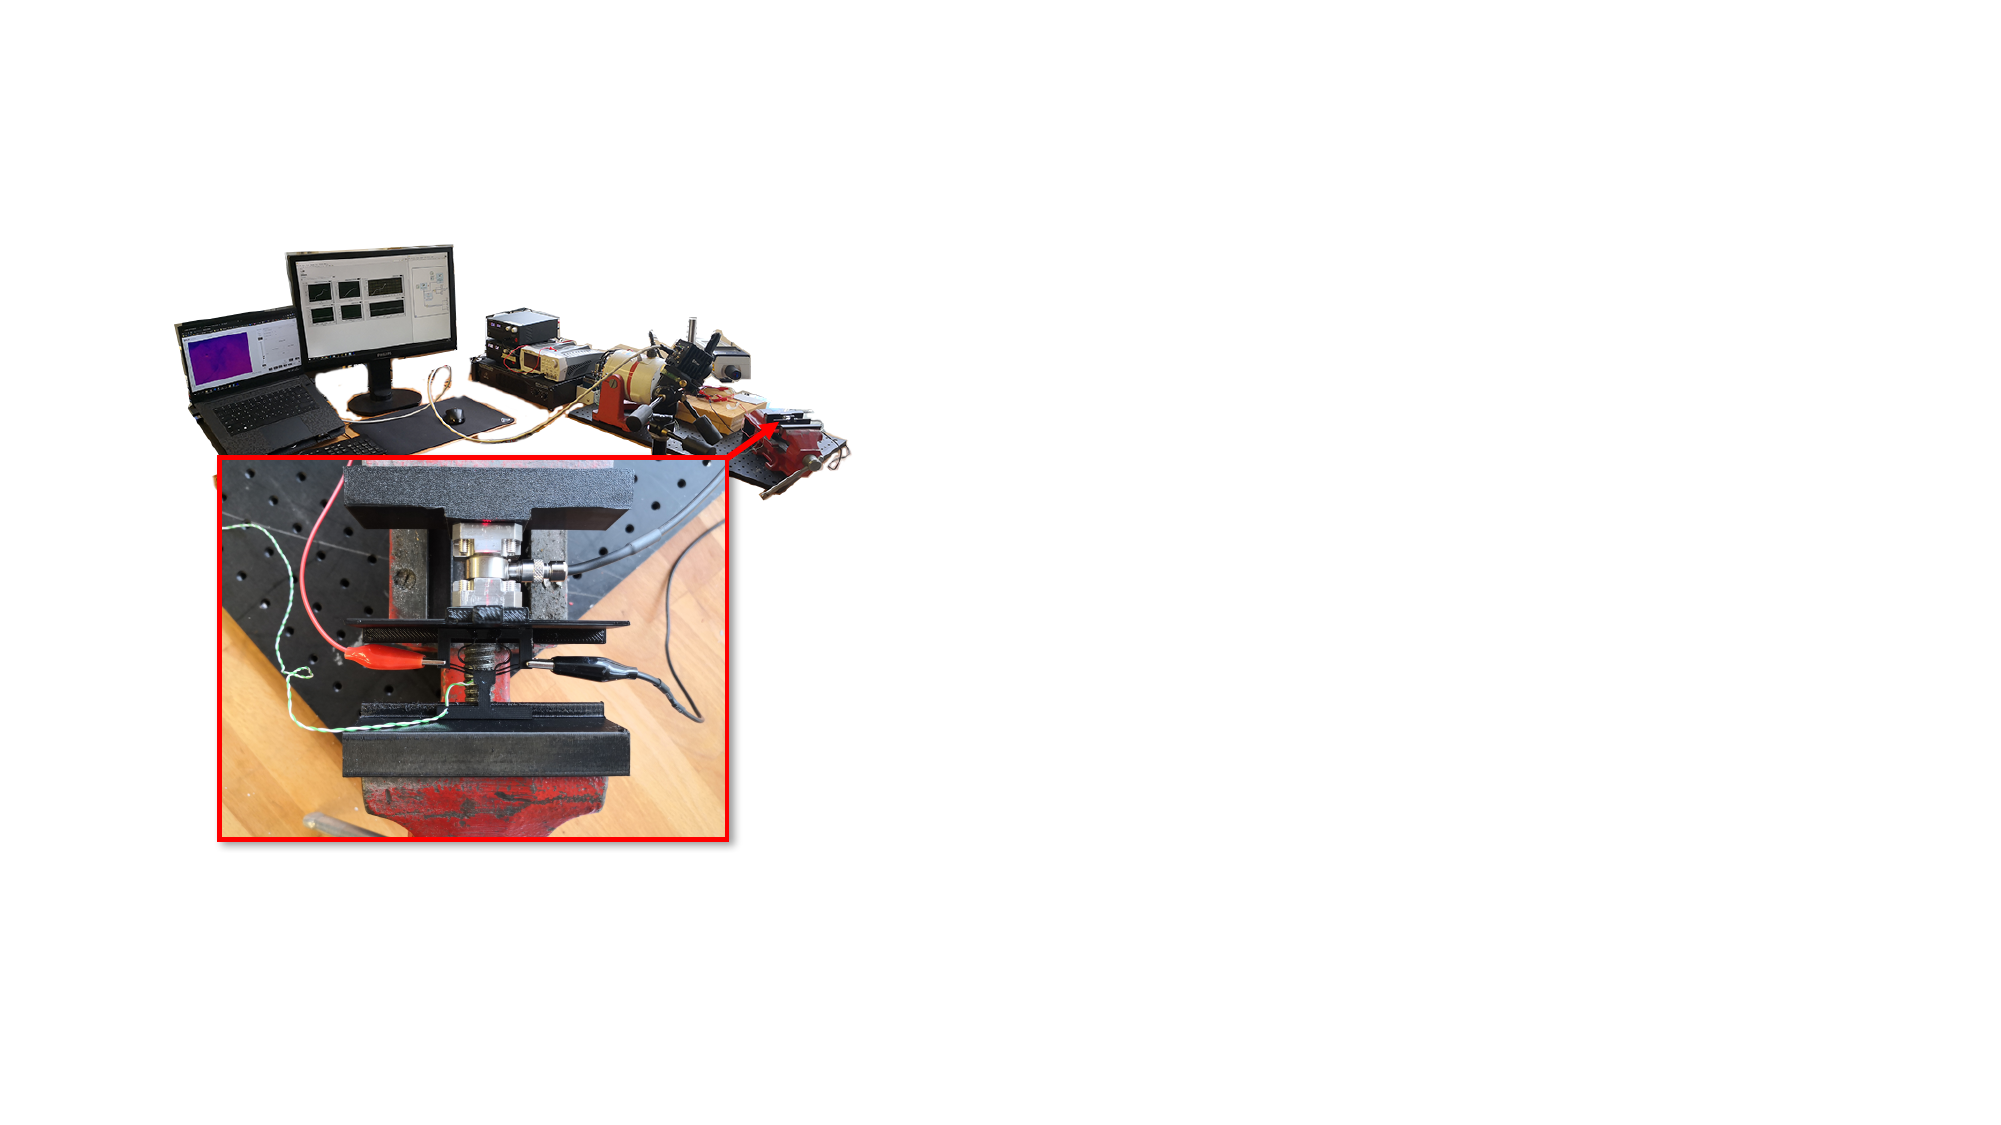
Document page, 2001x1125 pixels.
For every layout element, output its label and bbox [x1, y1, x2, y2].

picture [174, 71, 876, 837]
text_box [724, 421, 780, 460]
